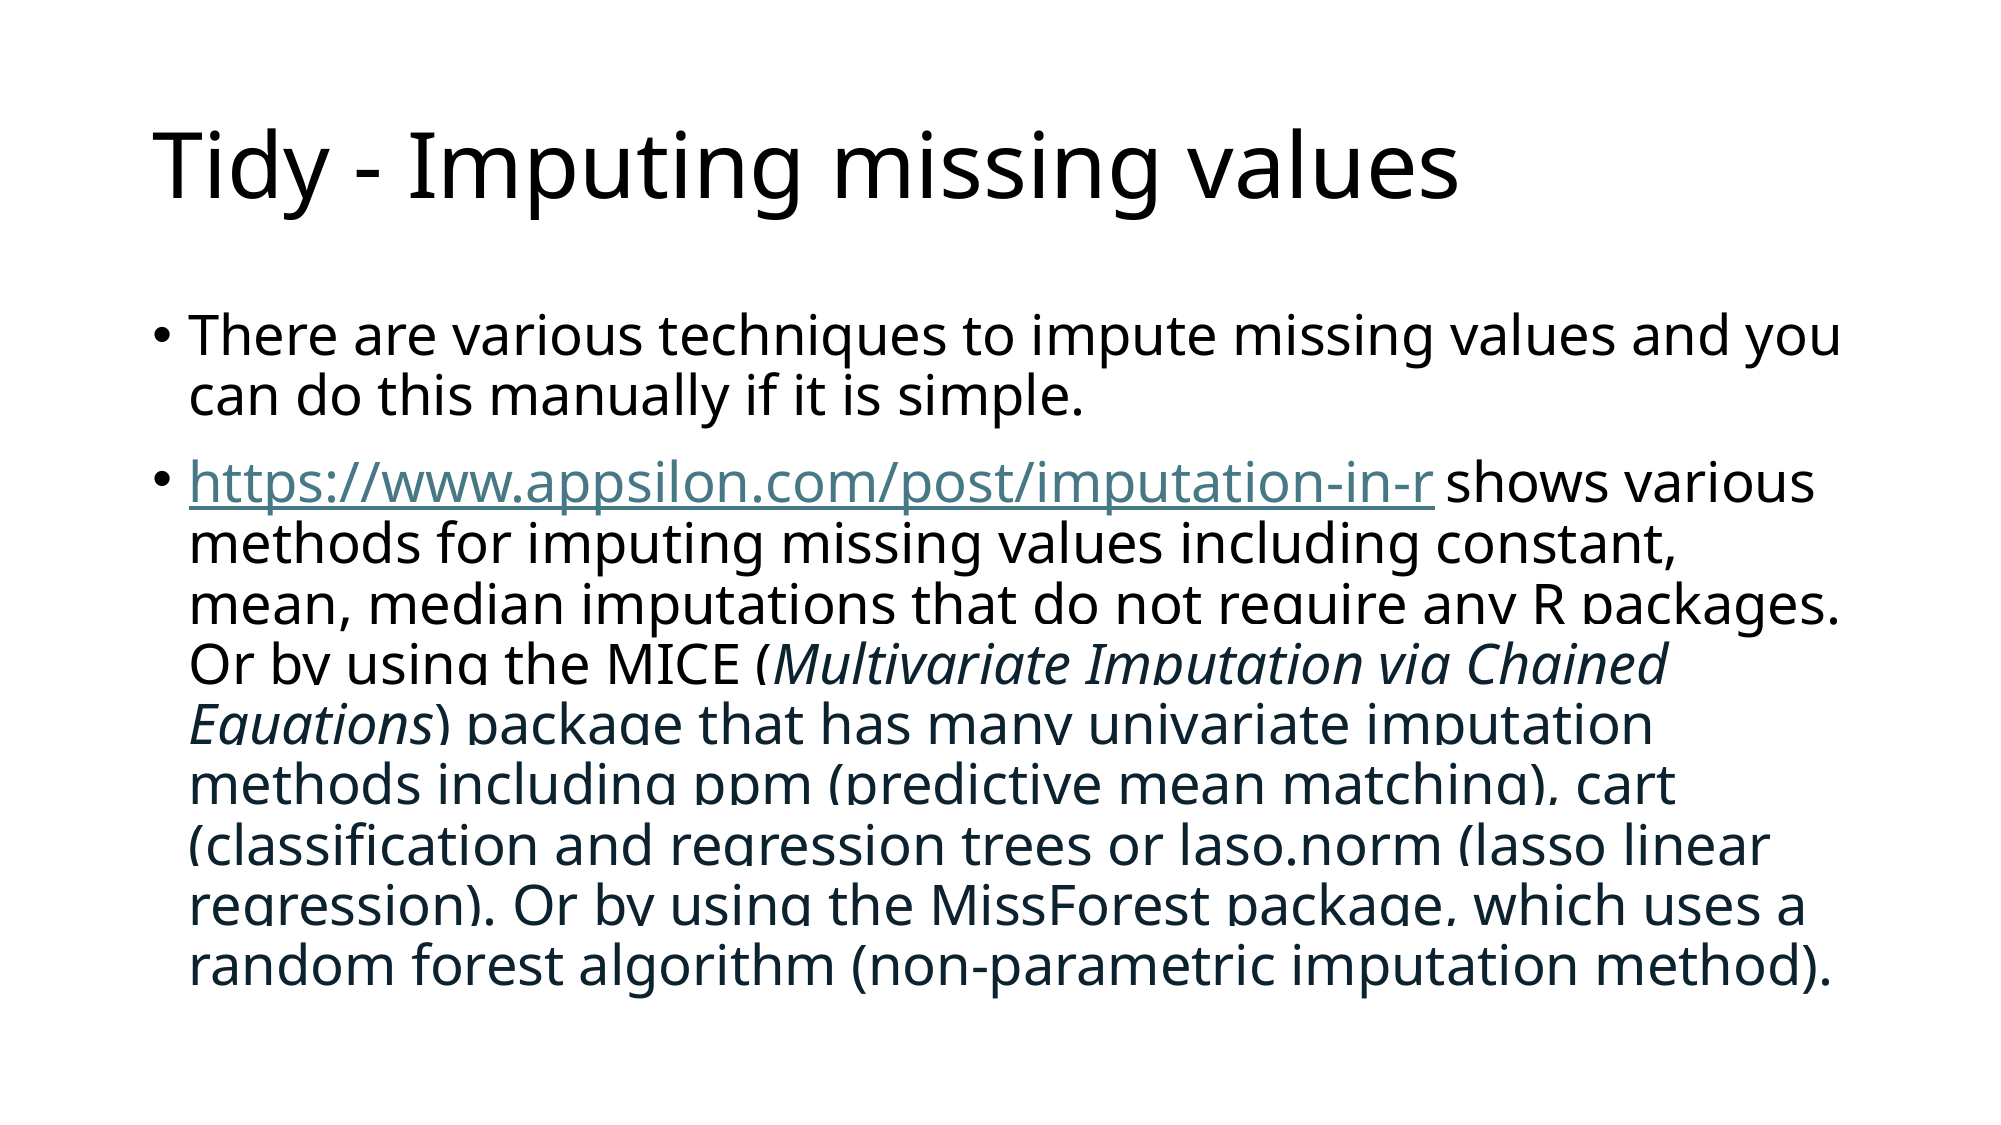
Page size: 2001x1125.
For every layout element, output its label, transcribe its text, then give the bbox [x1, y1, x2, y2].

title Tidy - Imputing missing values [137, 59, 1863, 278]
list There are various techniques to impute missing values and you can do this manually if it is simple. https://www.appsilon.com/post/imputation-in-r shows various methods for imputing missing values including constant, mean, median imputations that do not require any R packages. Or by using the MICE (Multivariate Imputation via Chained Equations) package that has many univariate imputation methods including ppm (predictive mean matching), cart (classification and regression trees or laso.norm (lasso linear regression). Or by using the MissForest package, which uses a random forest algorithm (non-parametric imputation method). [137, 299, 1863, 1014]
